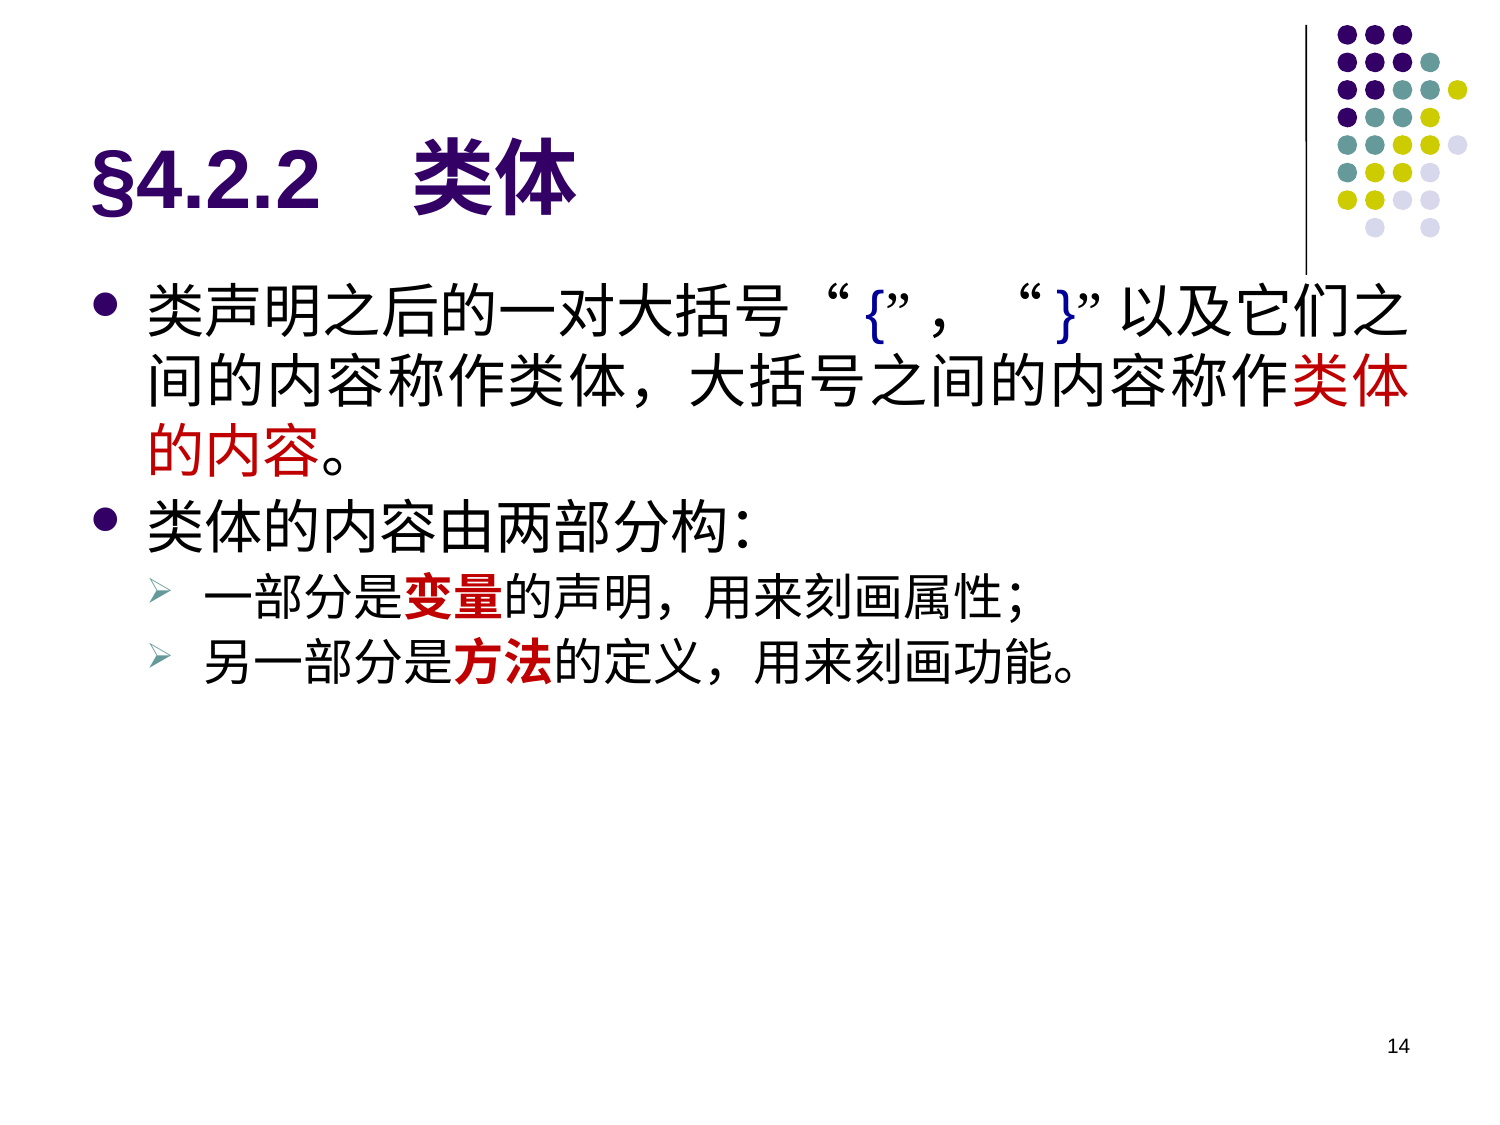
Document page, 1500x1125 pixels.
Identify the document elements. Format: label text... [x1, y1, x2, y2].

slide_number 14 [1074, 1024, 1426, 1101]
list 类声明之后的一对大括号“{”，“}”以及它们之间的内容称作类体，大括号之间的内容称作类体的内容。 类体的内容由两部分构： 一部分是变量的声明，用来刻画属性； 另一部分是方法的定义，用来刻画功能。 [74, 266, 1426, 1006]
title §4.2.2 类体 [74, 19, 1313, 233]
